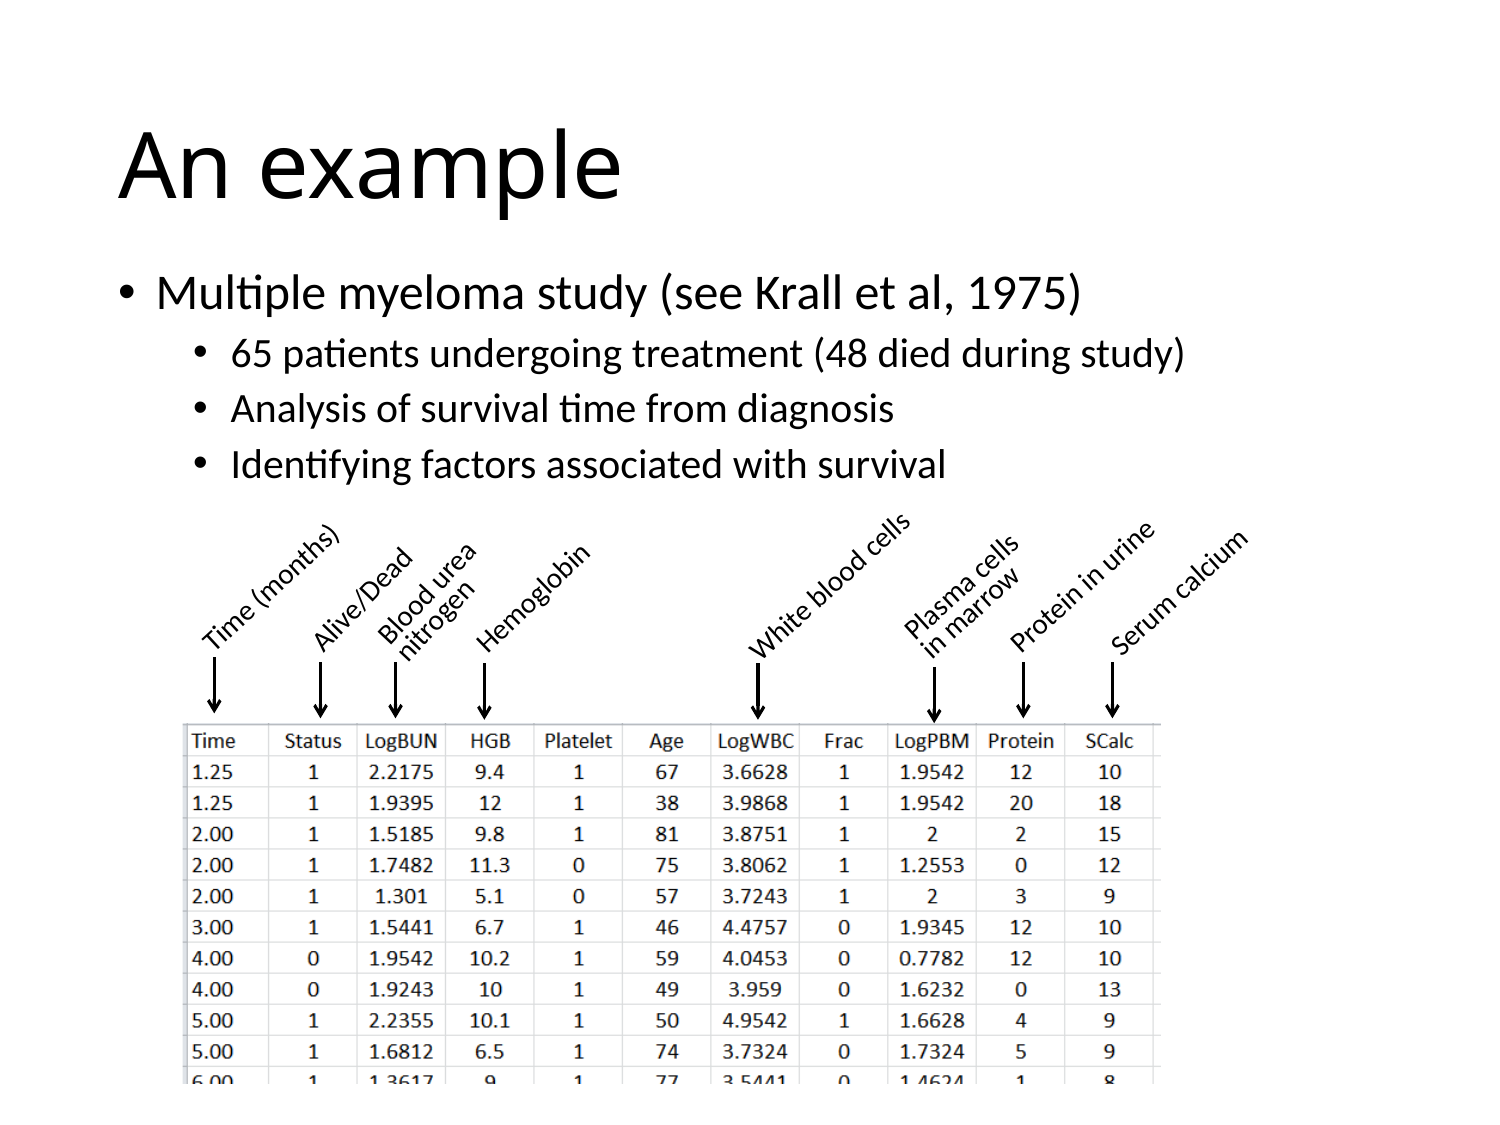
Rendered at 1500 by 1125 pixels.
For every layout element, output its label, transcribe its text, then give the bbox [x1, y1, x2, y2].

list Multiple myeloma study (see Krall et al, 1975) 65 patients undergoing treatment (48 died during study) Analysis of survival time from diagnosis Identifying factors associated with survival [103, 259, 1397, 974]
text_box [167, 516, 1281, 1084]
title An example [103, 59, 1397, 259]
